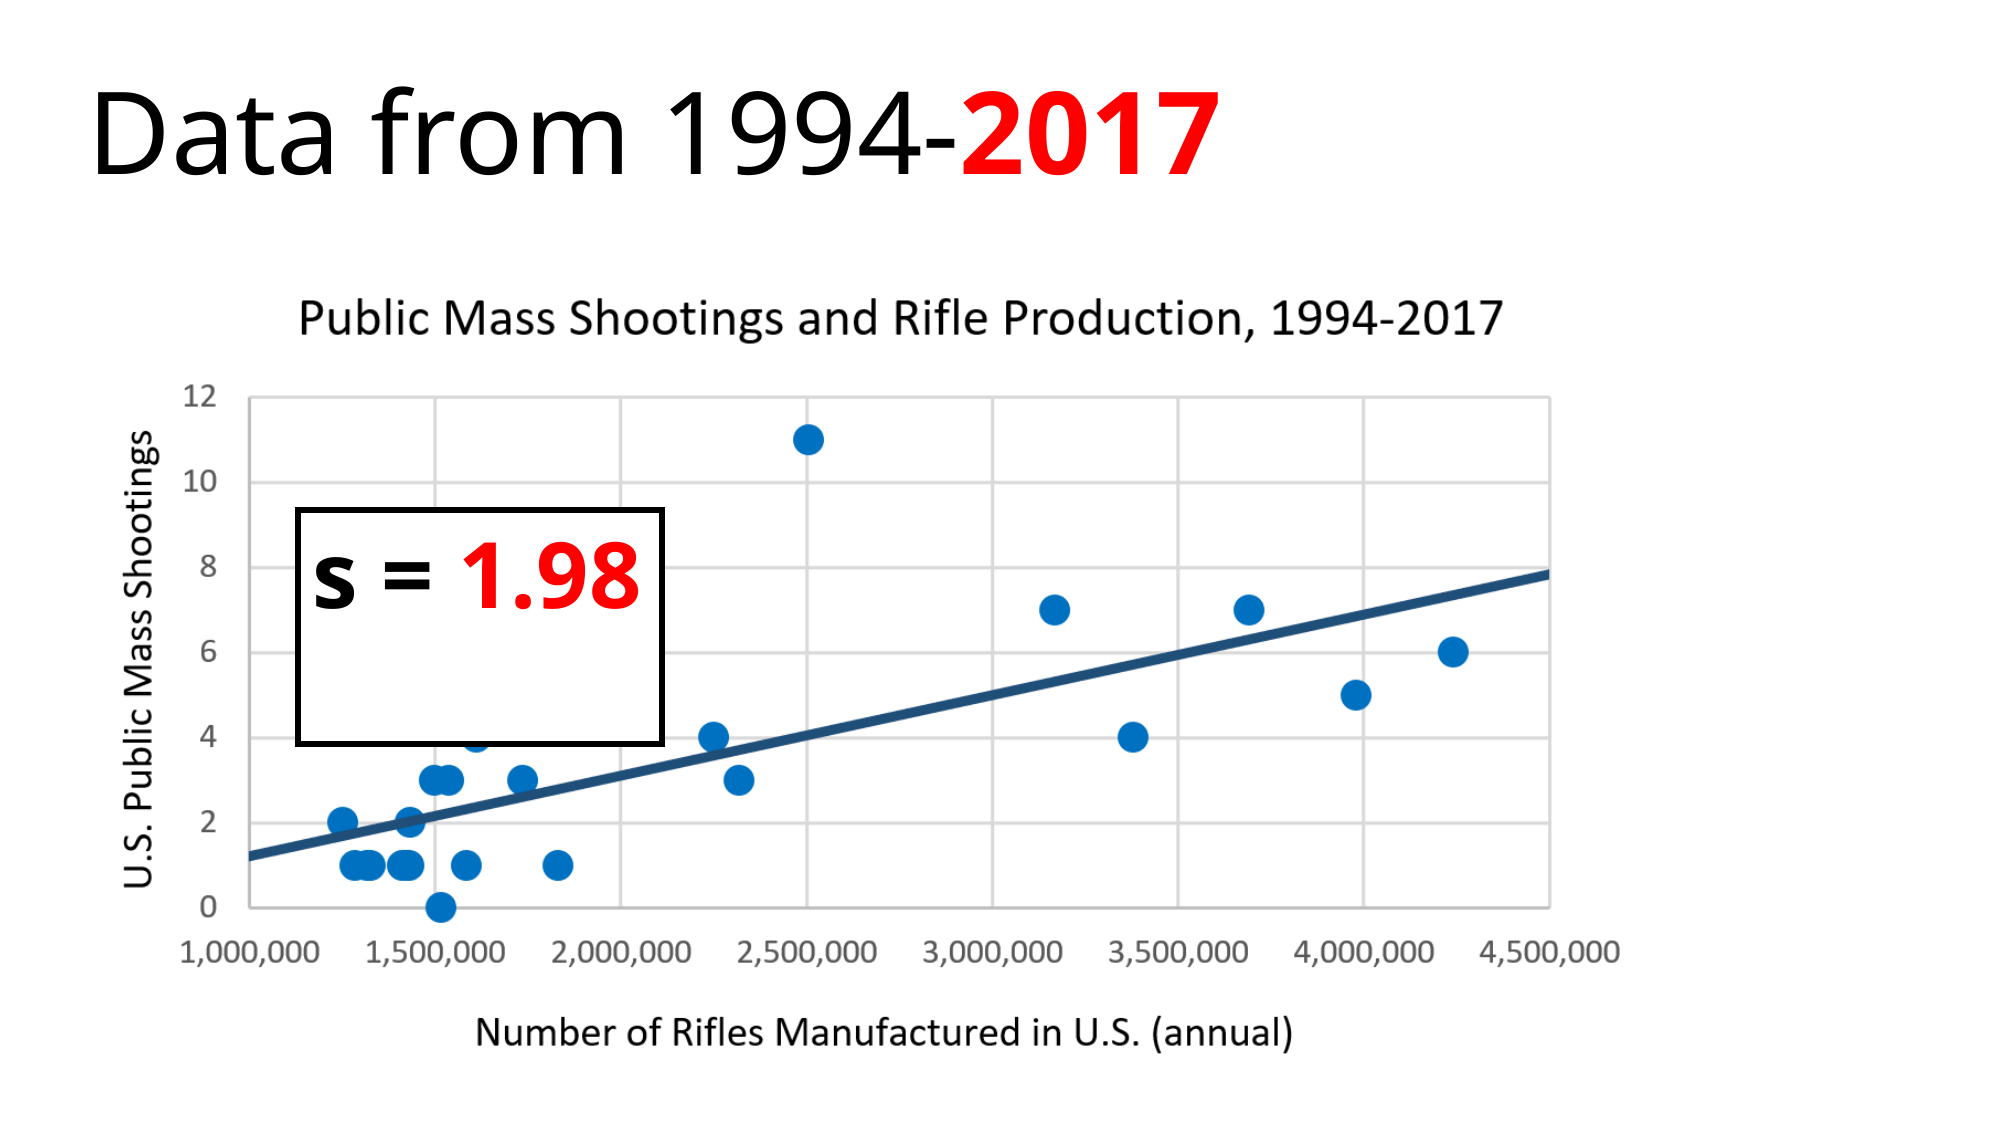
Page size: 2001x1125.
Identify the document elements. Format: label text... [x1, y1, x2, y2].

picture [79, 264, 1663, 1070]
text_box Data from 1994-2017 [72, 52, 1623, 205]
